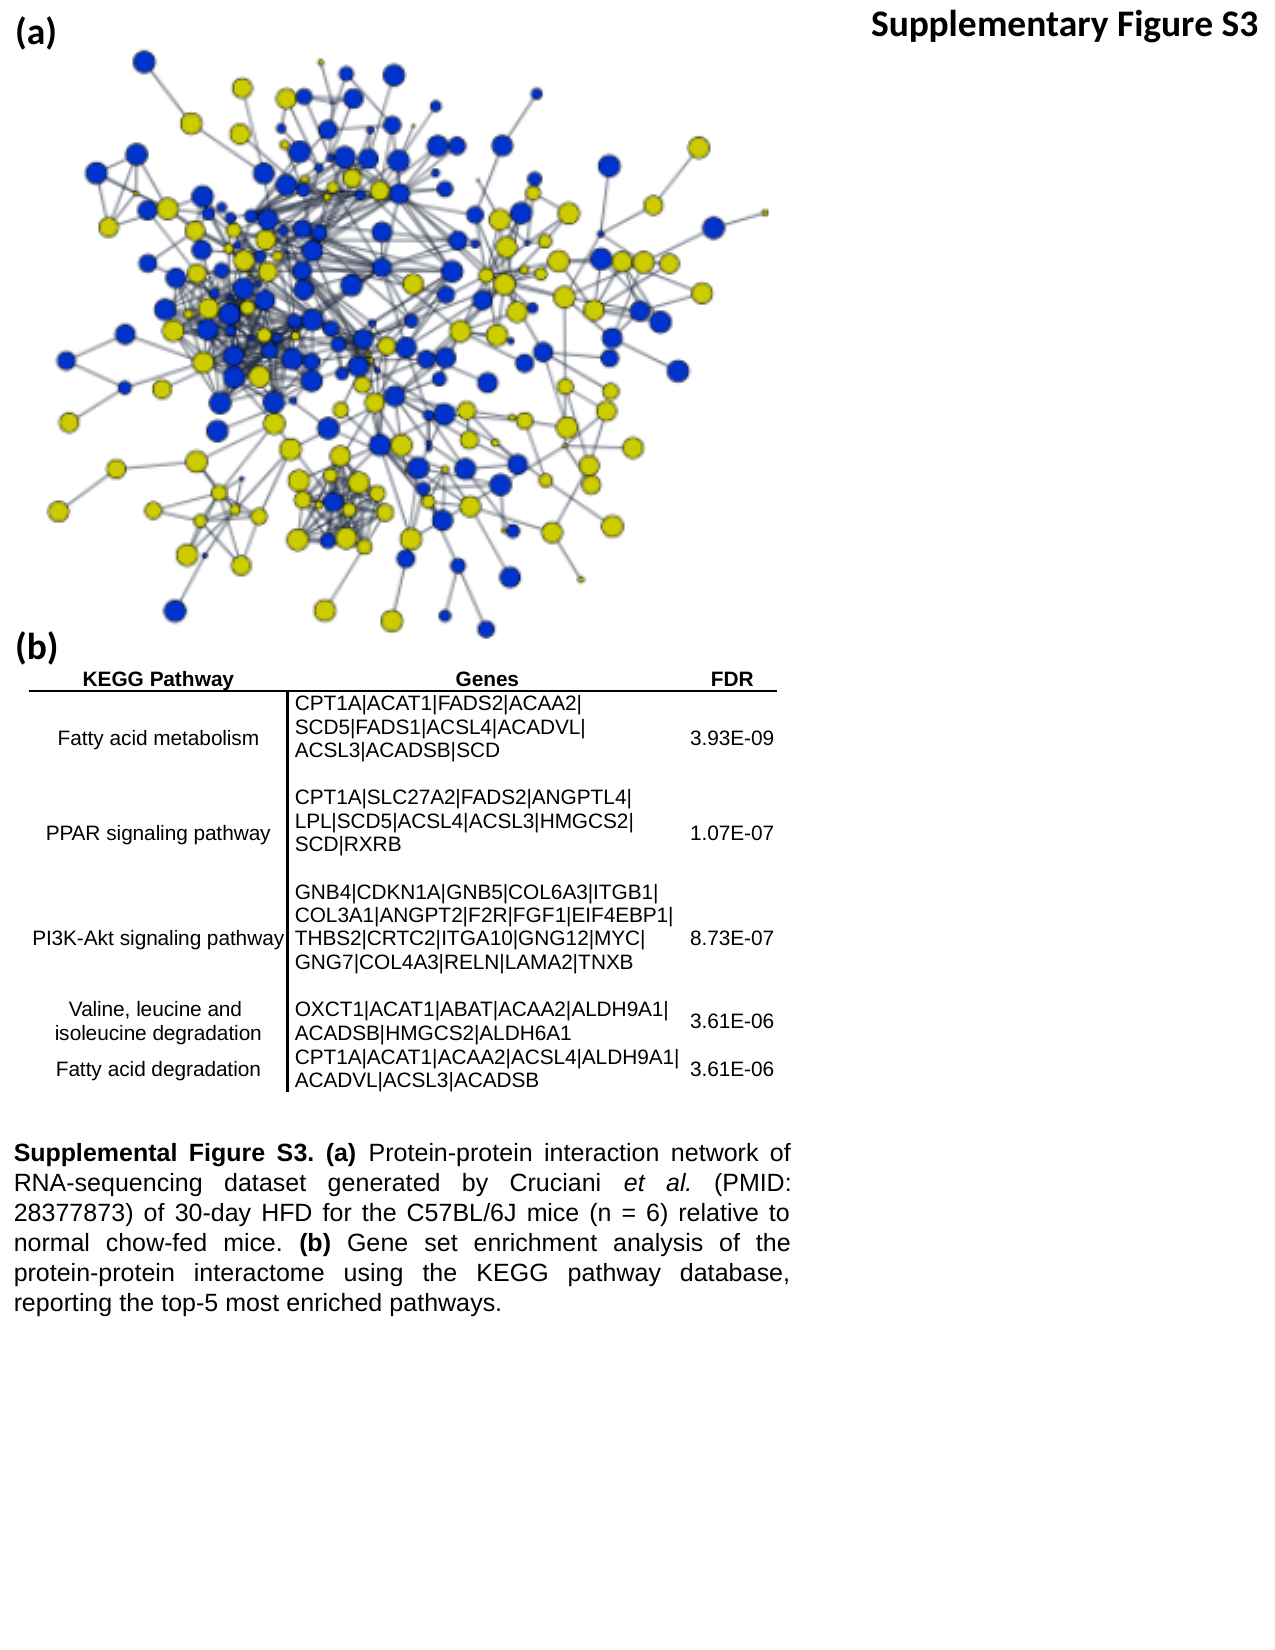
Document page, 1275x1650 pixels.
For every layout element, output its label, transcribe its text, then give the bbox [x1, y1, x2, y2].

table_cell GNB4|CDKN1A|GNB5|COL6A3|ITGB1| COL3A1|ANGPT2|F2R|FGF1|EIF4EBP1| THBS2|CRTC2|ITGA10|GNG12|MYC| GNG7|COL4A3|RELN|LAMA2|TNXB [289, 879, 687, 997]
text_box Supplementary Figure S3 [855, 0, 1274, 52]
picture [100, 0, 708, 725]
table_cell 8.73E-07 [687, 879, 777, 997]
table_cell CPT1A|ACAT1|FADS2|ACAA2| SCD5|FADS1|ACSL4|ACADVL| ACSL3|ACADSB|SCD [289, 725, 687, 785]
table_header KEGG Pathway [29, 666, 100, 690]
text_box (b) [0, 614, 74, 675]
table_cell OXCT1|ACAT1|ABAT|ACAA2|ALDH9A1| ACADSB|HMGCS2|ALDH6A1 [289, 997, 687, 1045]
text_box Supplemental Figure S3. (a) Protein-protein interaction network of RNA-sequencing dataset generated by Cruciani et al. (PMID: 28377873) of 30-day HFD for the C57BL/6J mice (n = 6) relative to normal chow-fed mice. (b) Gene set enrichment analysis of the protein-protein interactome using the KEGG pathway database, reporting the top-5 most enriched pathways. [0, 1129, 807, 1324]
table_cell Fatty acid degradation [29, 1045, 286, 1092]
table_cell CPT1A|ACAT1|ACAA2|ACSL4|ALDH9A1| ACADVL|ACSL3|ACADSB [289, 1045, 687, 1092]
table_cell 3.93E-09 [687, 692, 777, 785]
table_cell Valine, leucine and isoleucine degradation [29, 997, 286, 1045]
table_cell Fatty acid metabolism [29, 692, 286, 785]
table_cell 3.61E-06 [687, 1045, 777, 1092]
table_cell 1.07E-07 [687, 785, 777, 879]
table_cell PI3K-Akt signaling pathway [29, 879, 286, 997]
table_cell CPT1A|SLC27A2|FADS2|ANGPTL4| LPL|SCD5|ACSL4|ACSL3|HMGCS2| SCD|RXRB [289, 785, 687, 879]
table_header FDR [708, 666, 777, 690]
text_box (a) [0, 0, 73, 60]
table_cell PPAR signaling pathway [29, 785, 286, 879]
table_cell 3.61E-06 [687, 997, 777, 1045]
